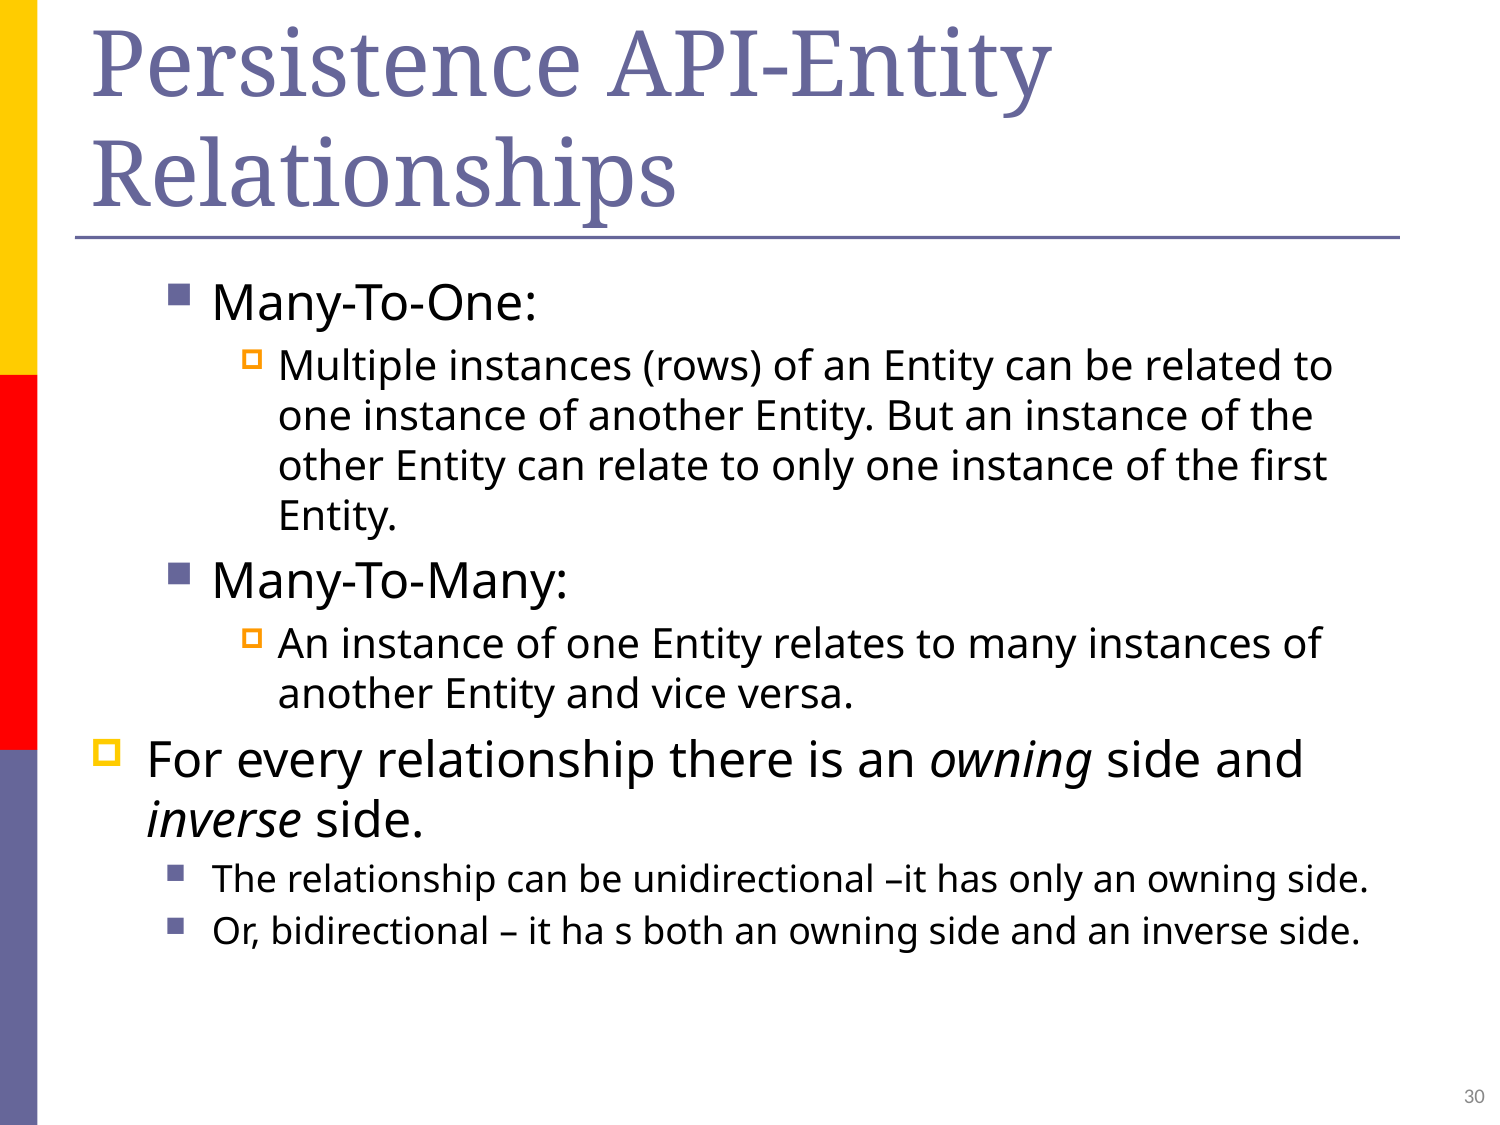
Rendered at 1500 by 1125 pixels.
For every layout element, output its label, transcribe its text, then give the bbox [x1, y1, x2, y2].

list Many-To-One: Multiple instances (rows) of an Entity can be related to one instance of another Entity. But an instance of the other Entity can relate to only one instance of the first Entity. Many-To-Many: An instance of one Entity relates to many instances of another Entity and vice versa. For every relationship there is an owning side and inverse side. The relationship can be unidirectional –it has only an owning side. Or, bidirectional – it ha s both an owning side and an inverse side. [74, 262, 1426, 1006]
title Persistence API-Entity Relationships [74, 45, 1401, 233]
slide_number 30 [1149, 1074, 1500, 1125]
